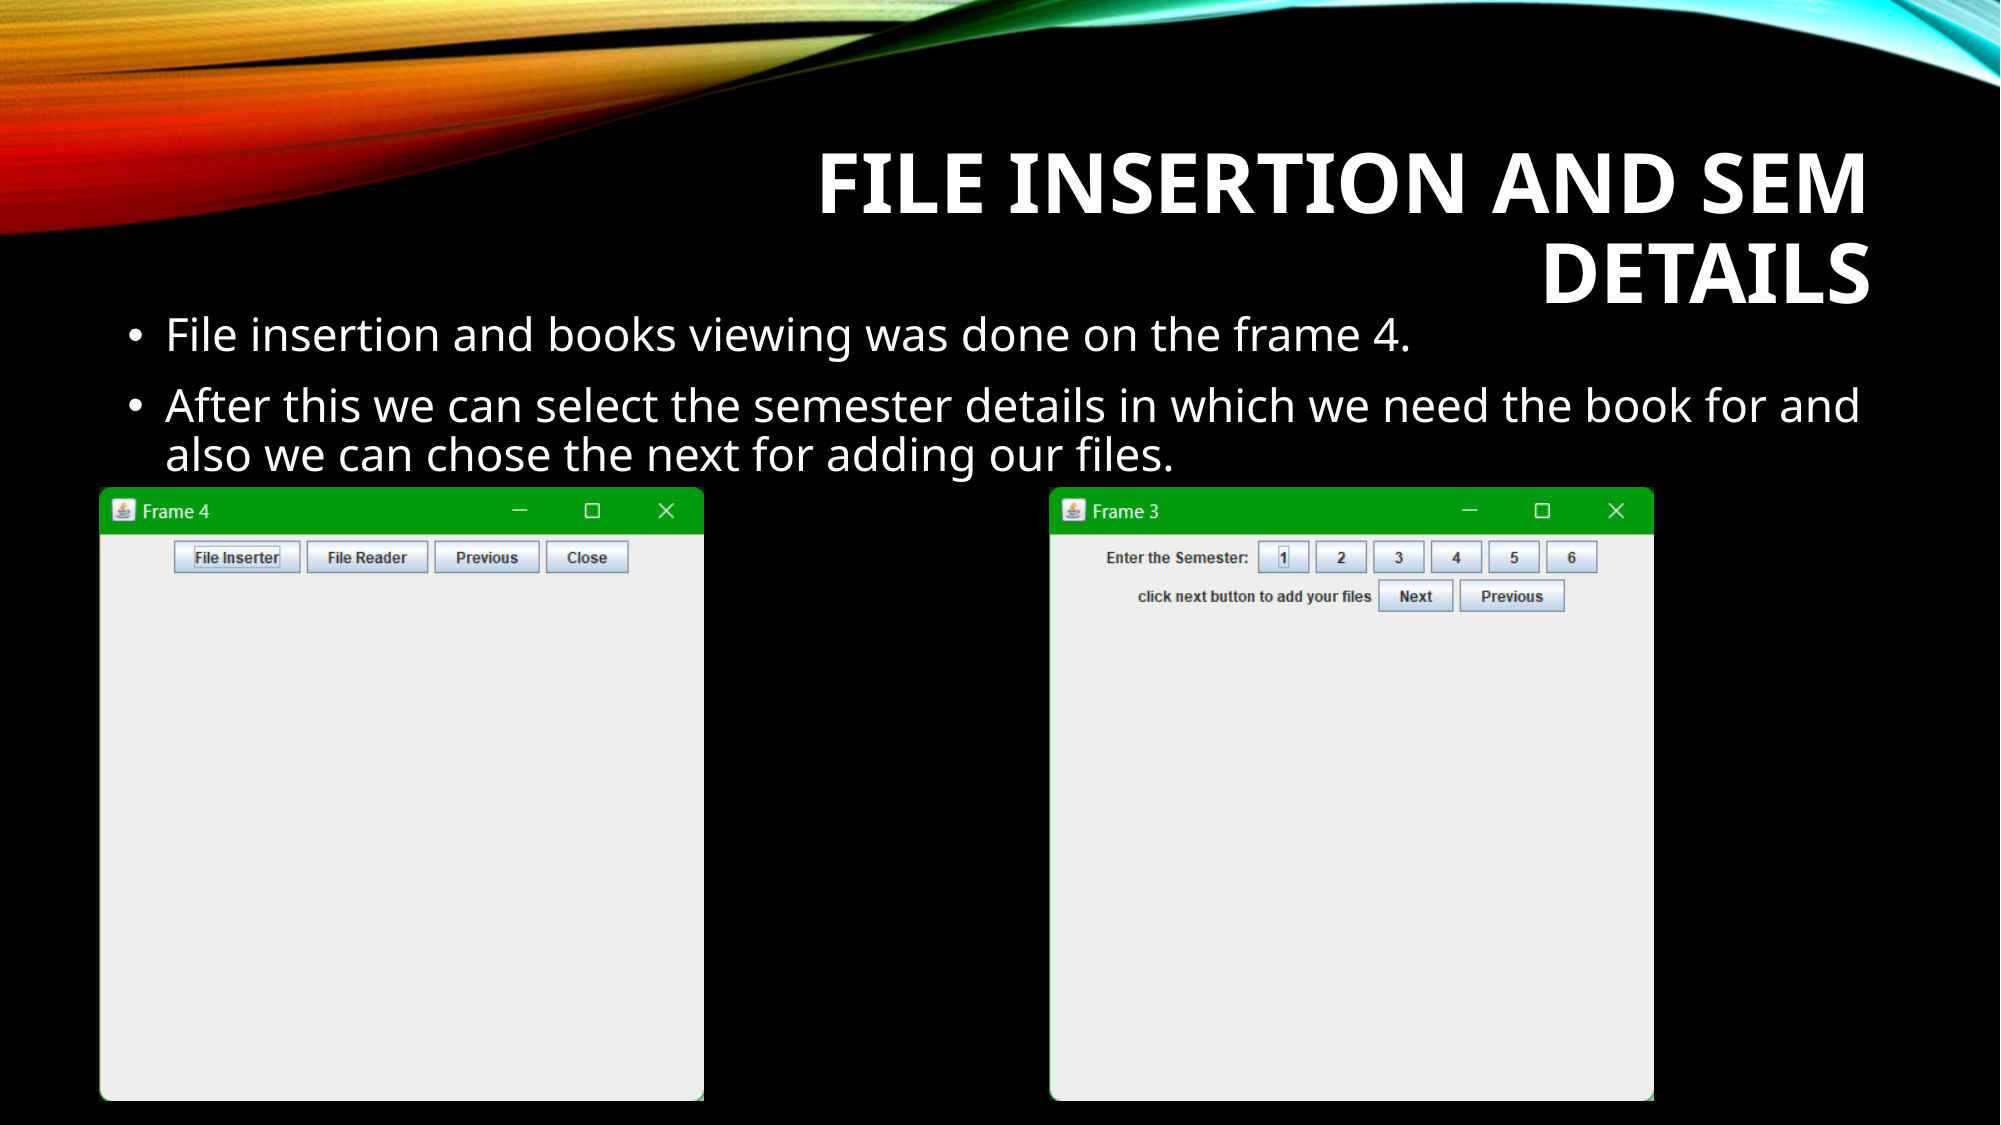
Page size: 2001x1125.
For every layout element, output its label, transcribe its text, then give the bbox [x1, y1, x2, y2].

picture [0, 0, 2000, 237]
picture [1049, 486, 1654, 1102]
list File insertion and books viewing was done on the frame 4. After this we can select the semester details in which we need the book for and also we can chose the next for adding our files. [112, 304, 1888, 966]
picture [99, 486, 704, 1102]
title File insertion and sem details [474, 125, 1888, 304]
